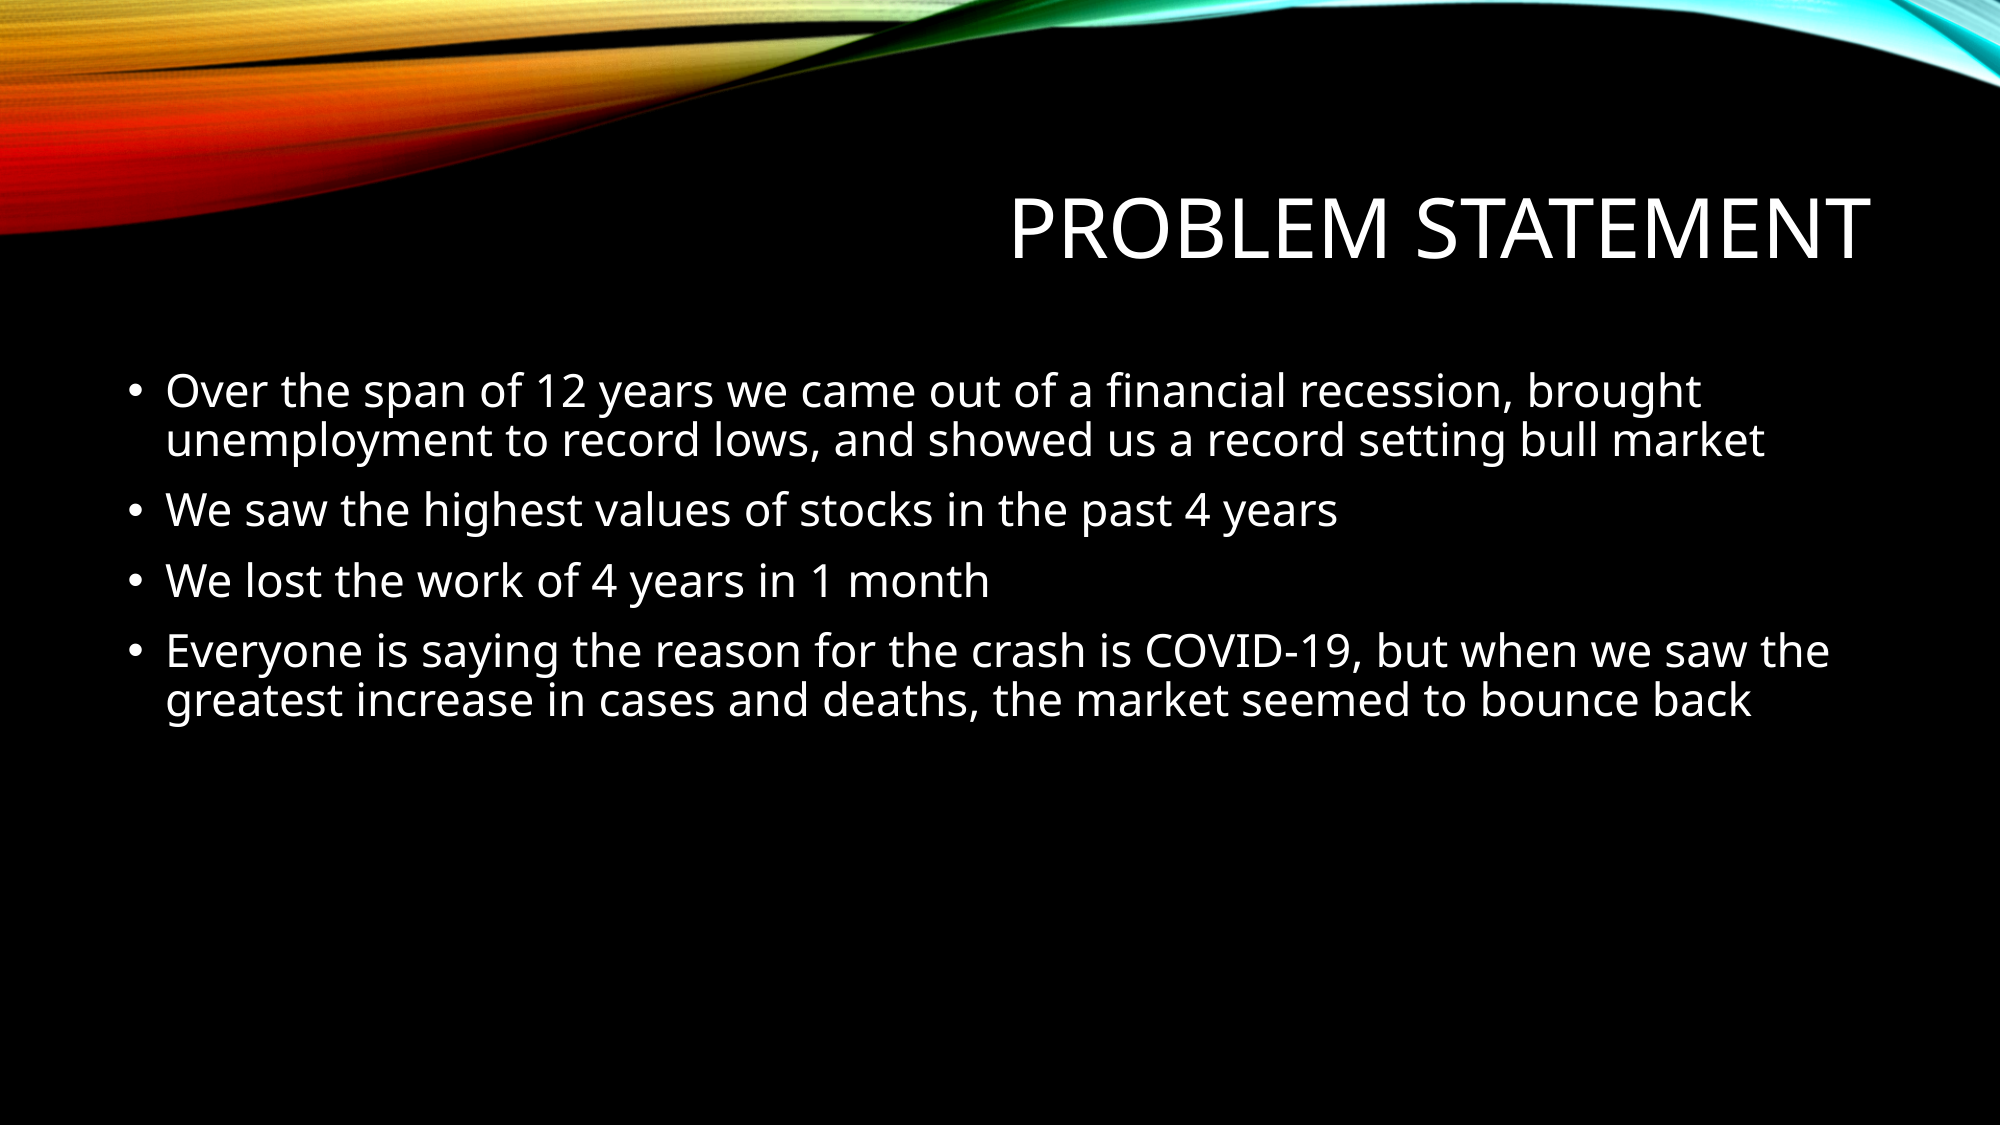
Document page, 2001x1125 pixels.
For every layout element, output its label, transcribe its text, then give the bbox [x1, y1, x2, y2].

picture [0, 0, 2000, 237]
title Problem Statement [474, 125, 1888, 338]
list Over the span of 12 years we came out of a financial recession, brought unemployment to record lows, and showed us a record setting bull market We saw the highest values of stocks in the past 4 years We lost the work of 4 years in 1 month Everyone is saying the reason for the crash is COVID-19, but when we saw the greatest increase in cases and deaths, the market seemed to bounce back [112, 360, 1888, 1021]
